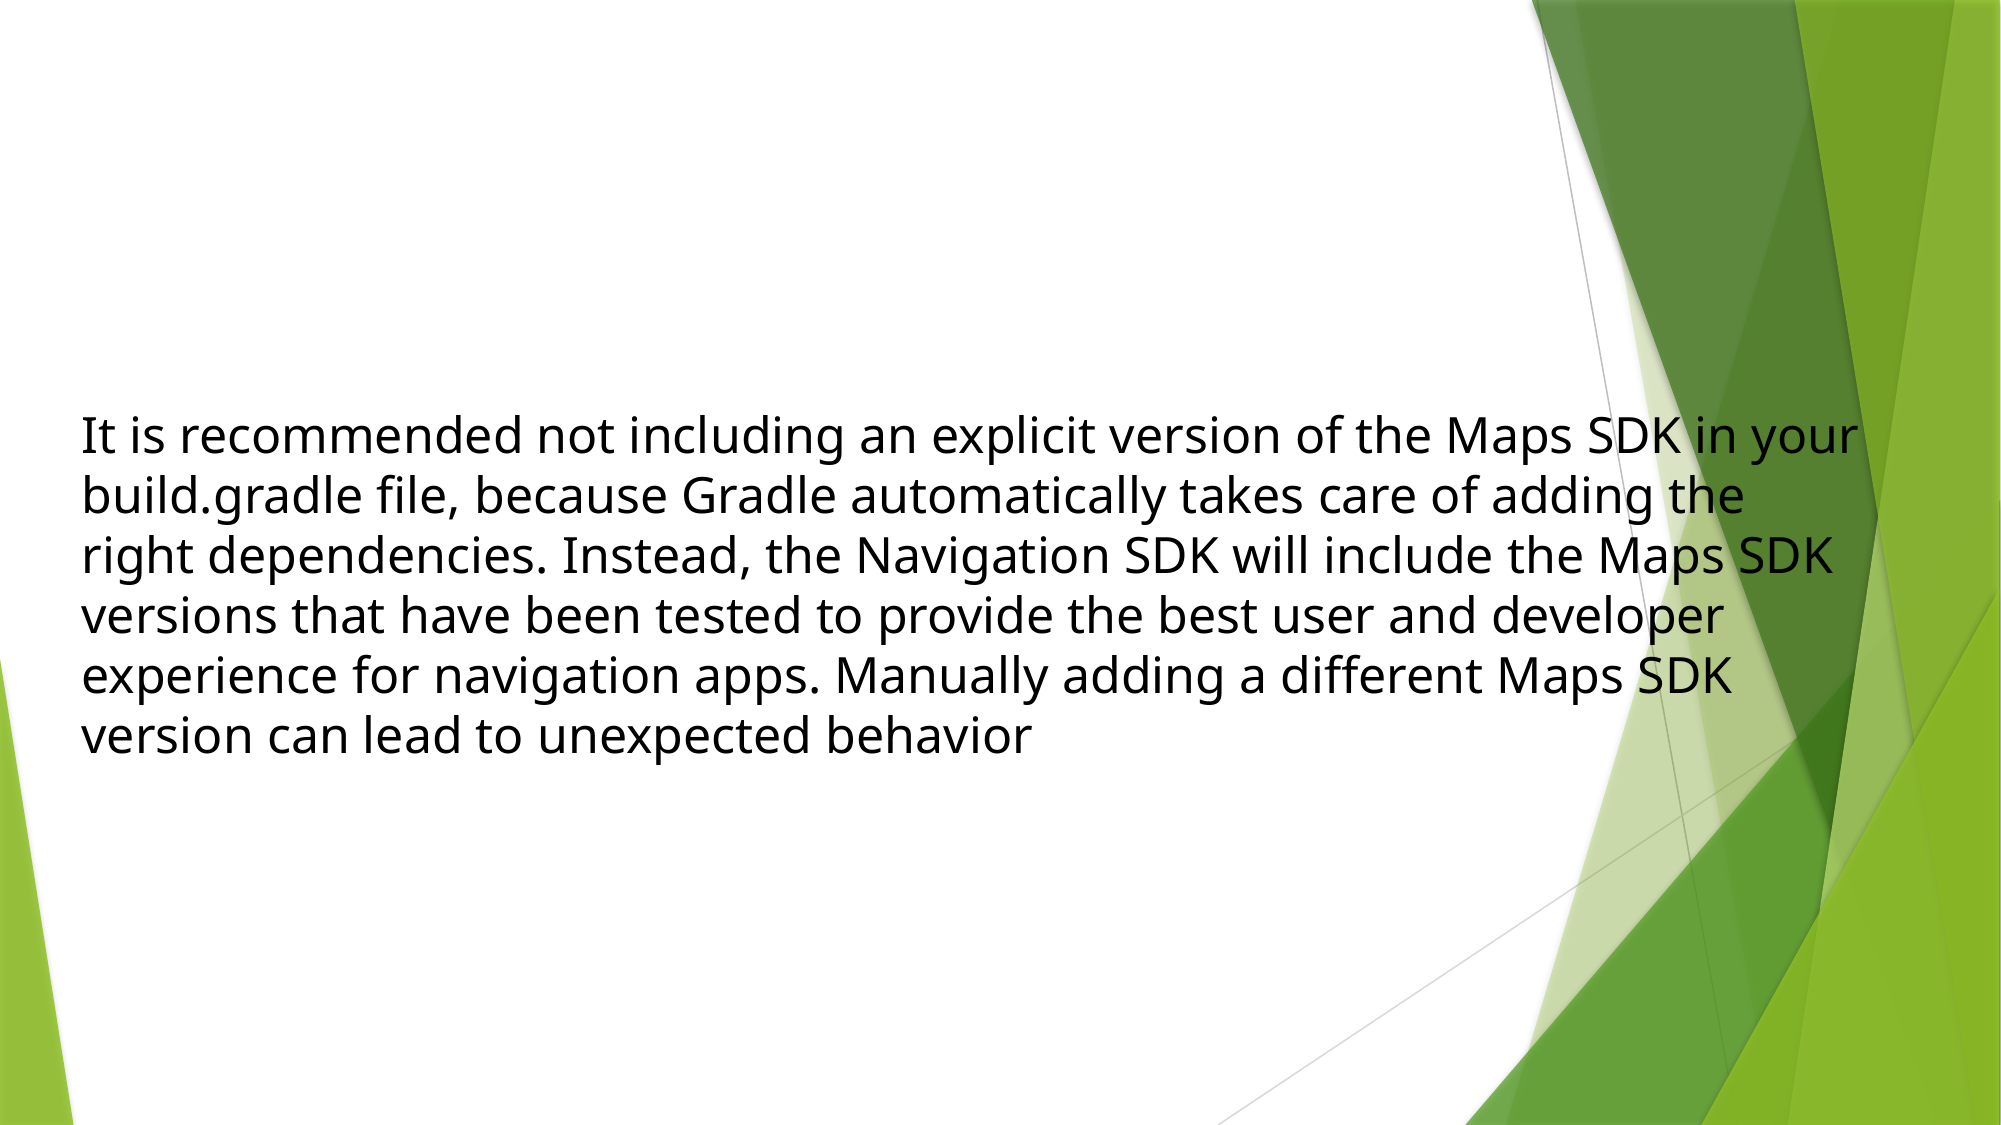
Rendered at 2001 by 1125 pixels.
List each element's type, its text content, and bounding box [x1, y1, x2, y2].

text_box It is recommended not including an explicit version of the Maps SDK in your build.gradle file, because Gradle automatically takes care of adding the right dependencies. Instead, the Navigation SDK will include the Maps SDK versions that have been tested to provide the best user and developer experience for navigation apps. Manually adding a different Maps SDK version can lead to unexpected behavior [66, 395, 1877, 771]
